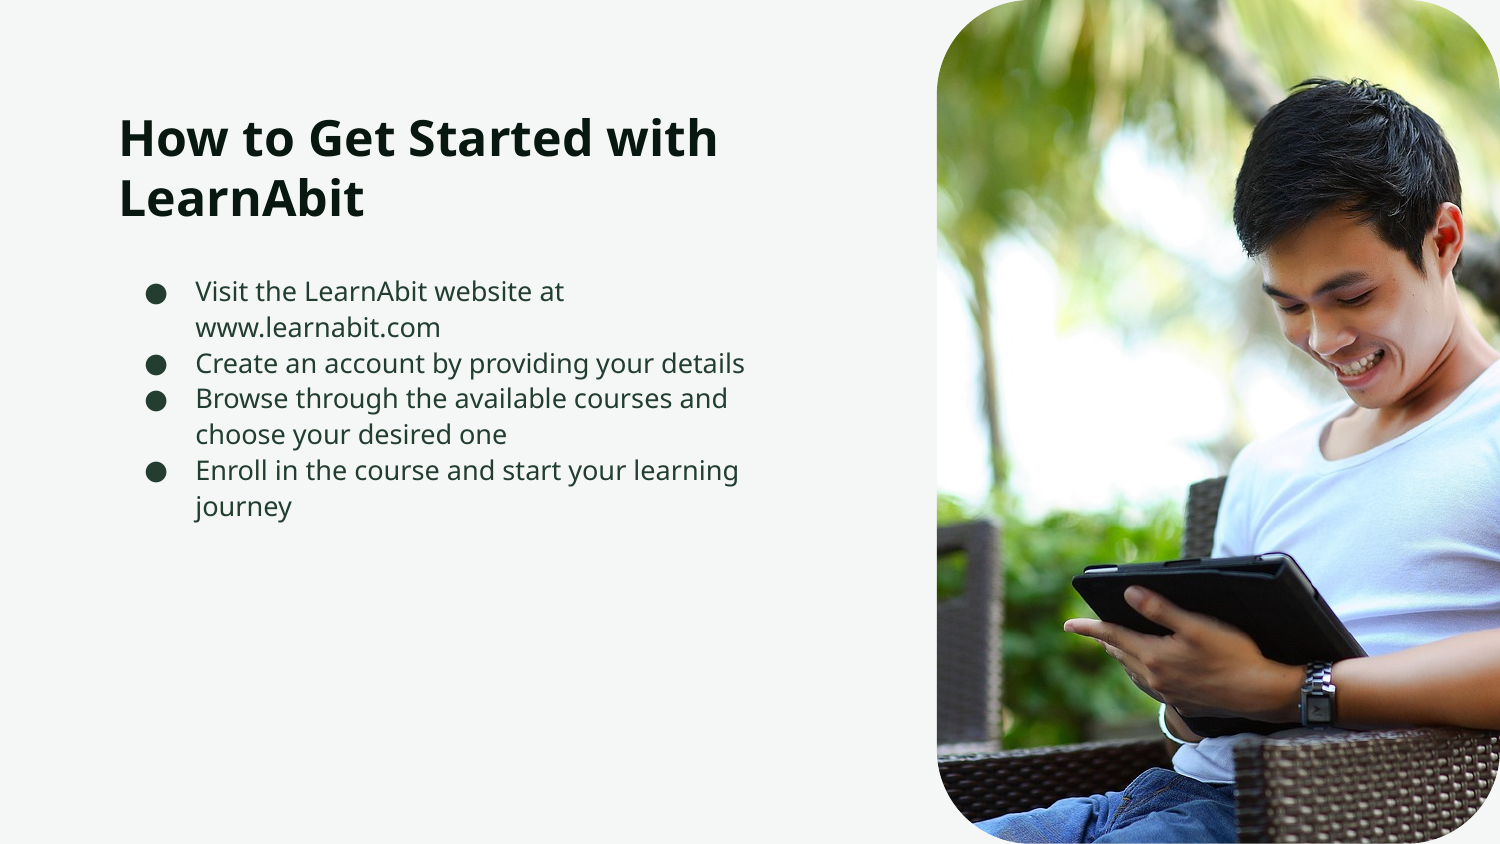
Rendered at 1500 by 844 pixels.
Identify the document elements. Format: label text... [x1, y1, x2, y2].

title How to Get Started with LearnAbit [103, 106, 931, 226]
picture [936, 0, 1500, 844]
subtitle Visit the LearnAbit website at www.learnabit.com Create an account by providing your details Browse through the available courses and choose your desired one Enroll in the course and start your learning journey [105, 256, 817, 579]
